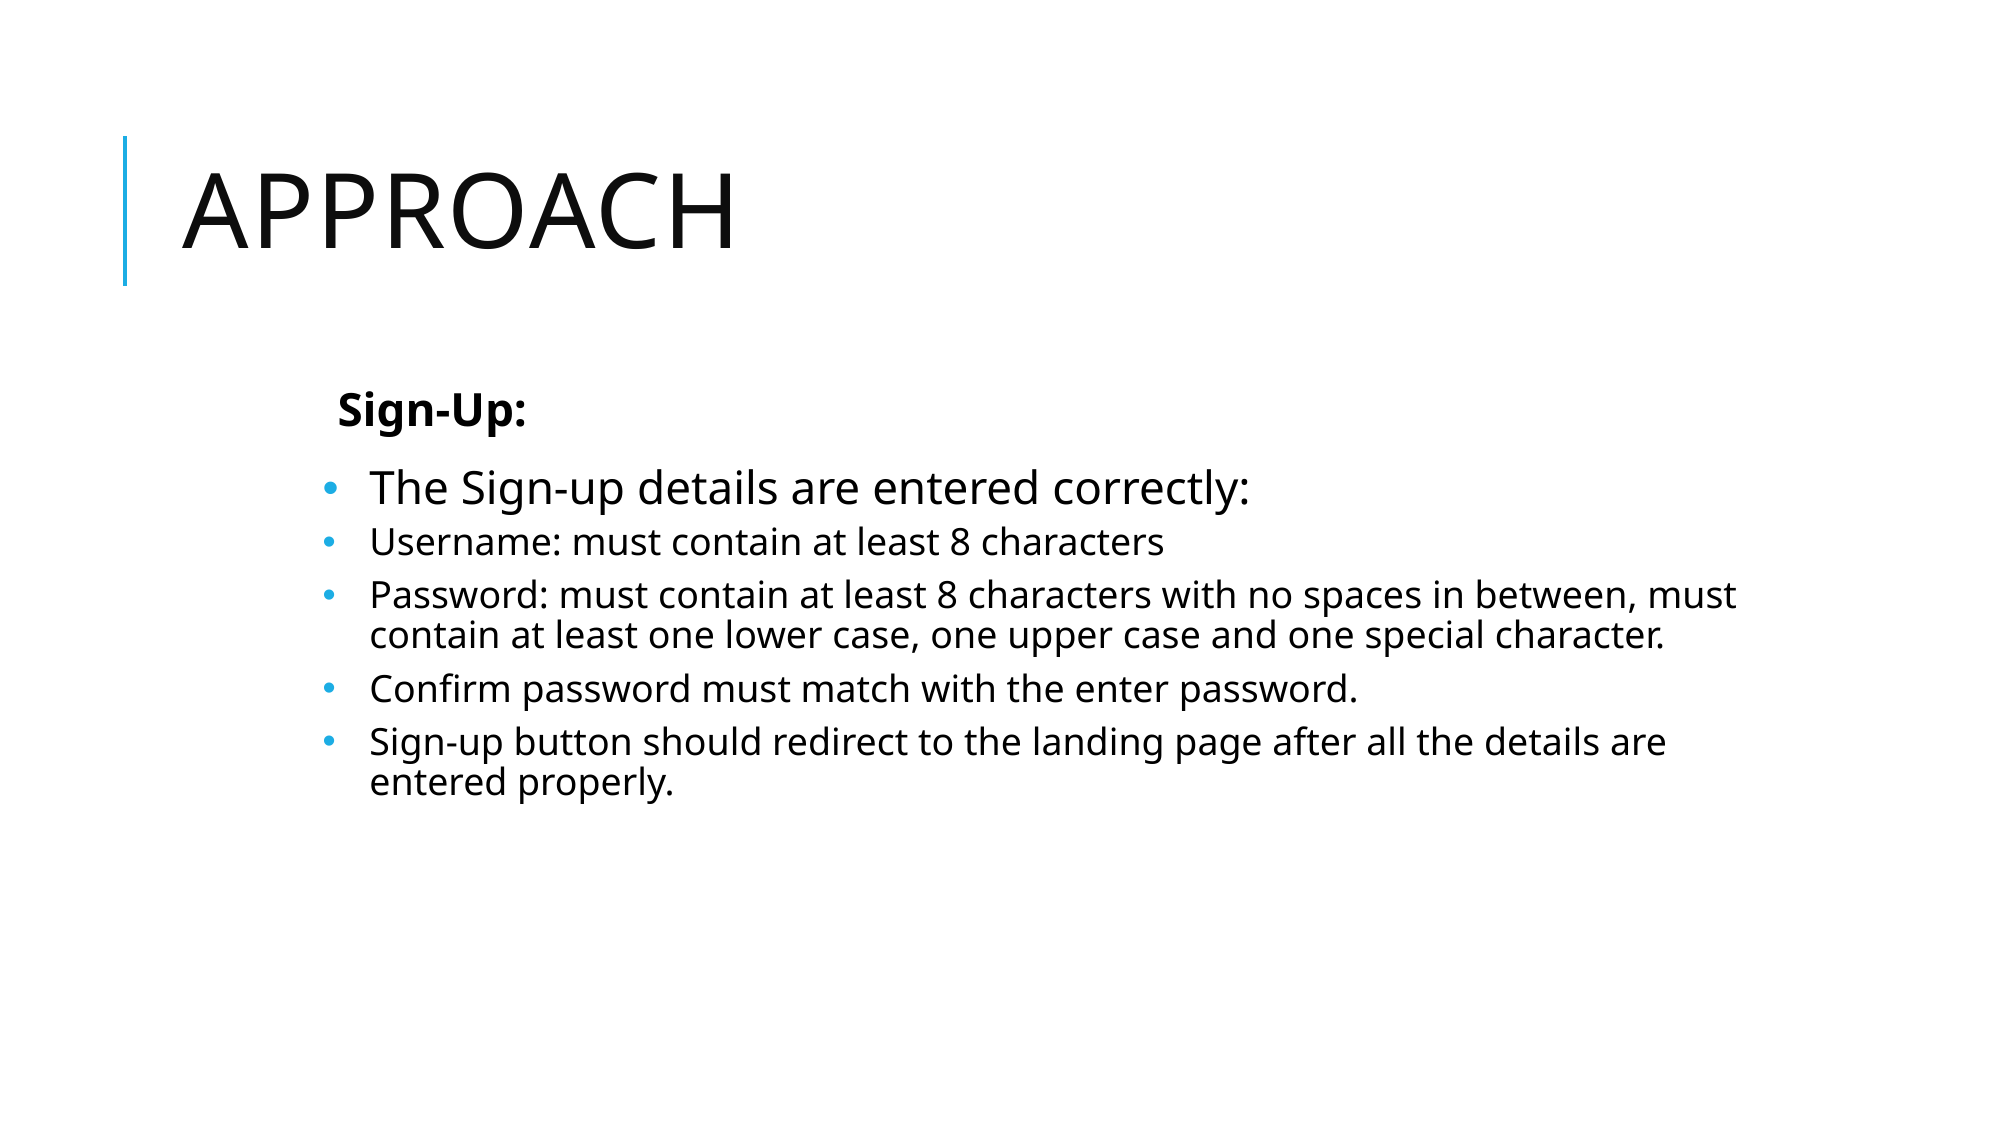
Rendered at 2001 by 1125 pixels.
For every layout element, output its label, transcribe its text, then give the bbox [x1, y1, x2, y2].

title Approach [168, 96, 1763, 342]
list Sign-Up: The Sign-up details are entered correctly: Username: must contain at least 8 characters Password: must contain at least 8 characters with no spaces in between, must contain at least one lower case, one upper case and one special character. Confirm password must match with the enter password. Sign-up button should redirect to the landing page after all the details are entered properly. [315, 379, 1754, 1092]
